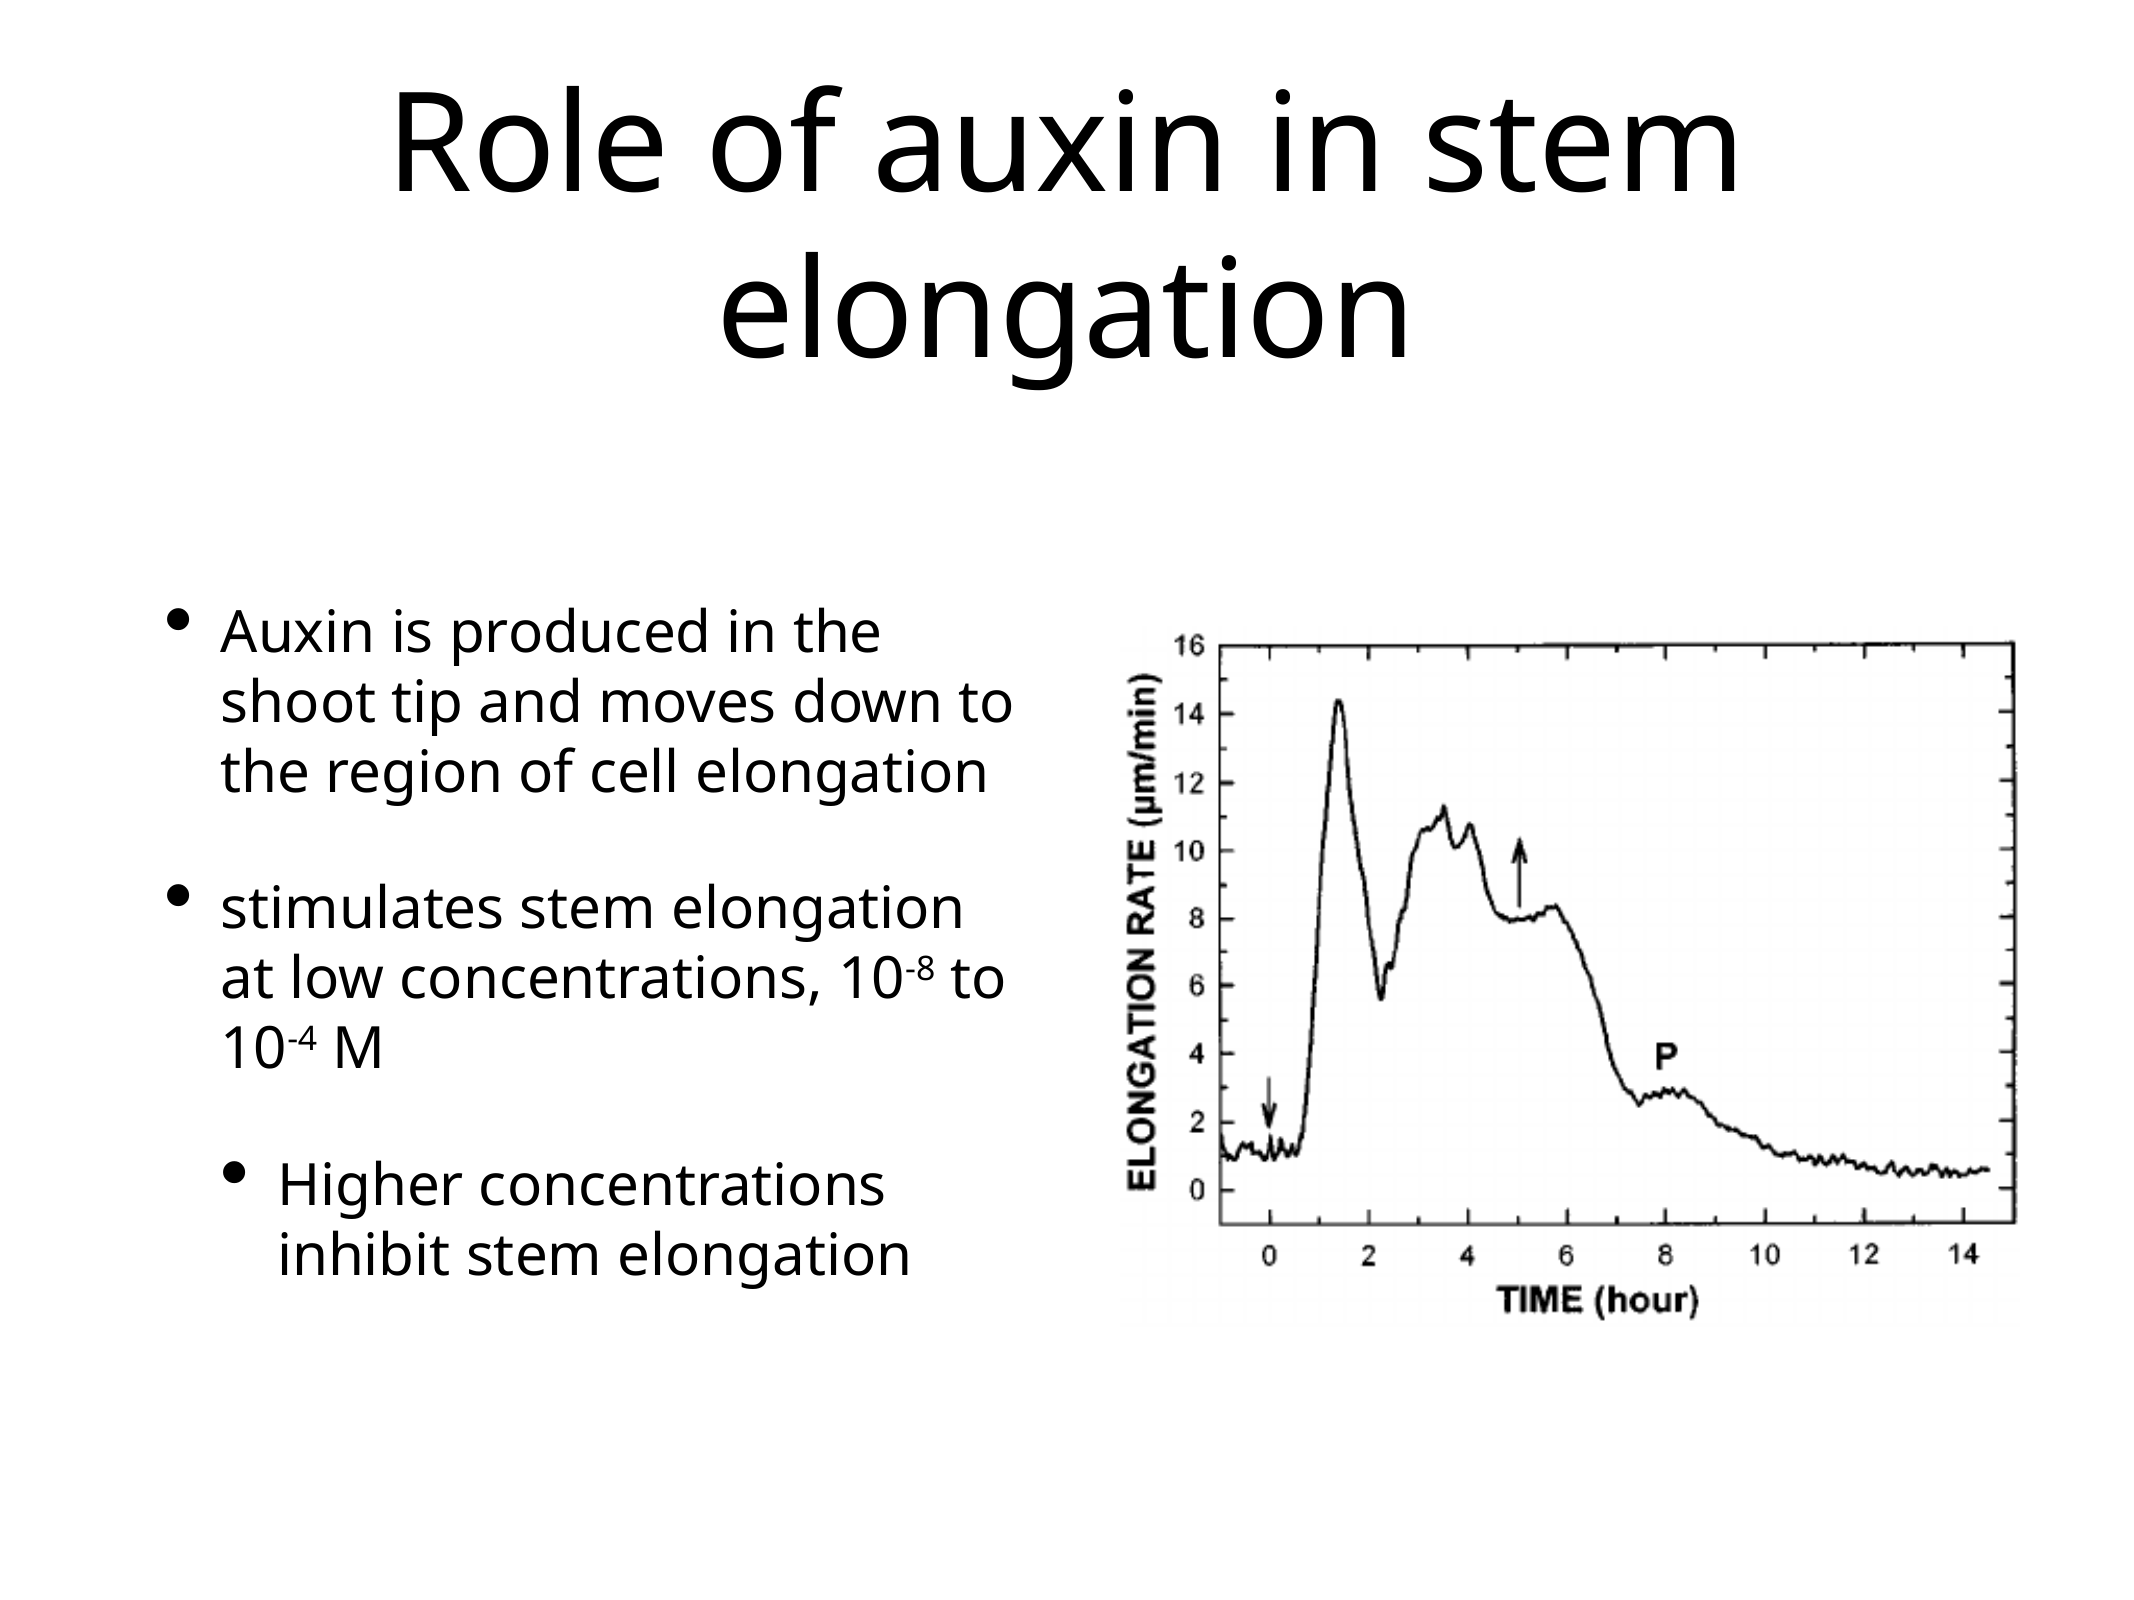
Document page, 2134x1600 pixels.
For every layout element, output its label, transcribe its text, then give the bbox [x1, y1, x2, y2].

title Role of auxin in stem elongation [155, 41, 1978, 397]
list Auxin is produced in the shoot tip and moves down to the region of cell elongation stimulates stem elongation at low concentrations, 10-8 to 10-4 M Higher concentrations inhibit stem elongation [155, 424, 1032, 1457]
picture [1119, 626, 2020, 1328]
